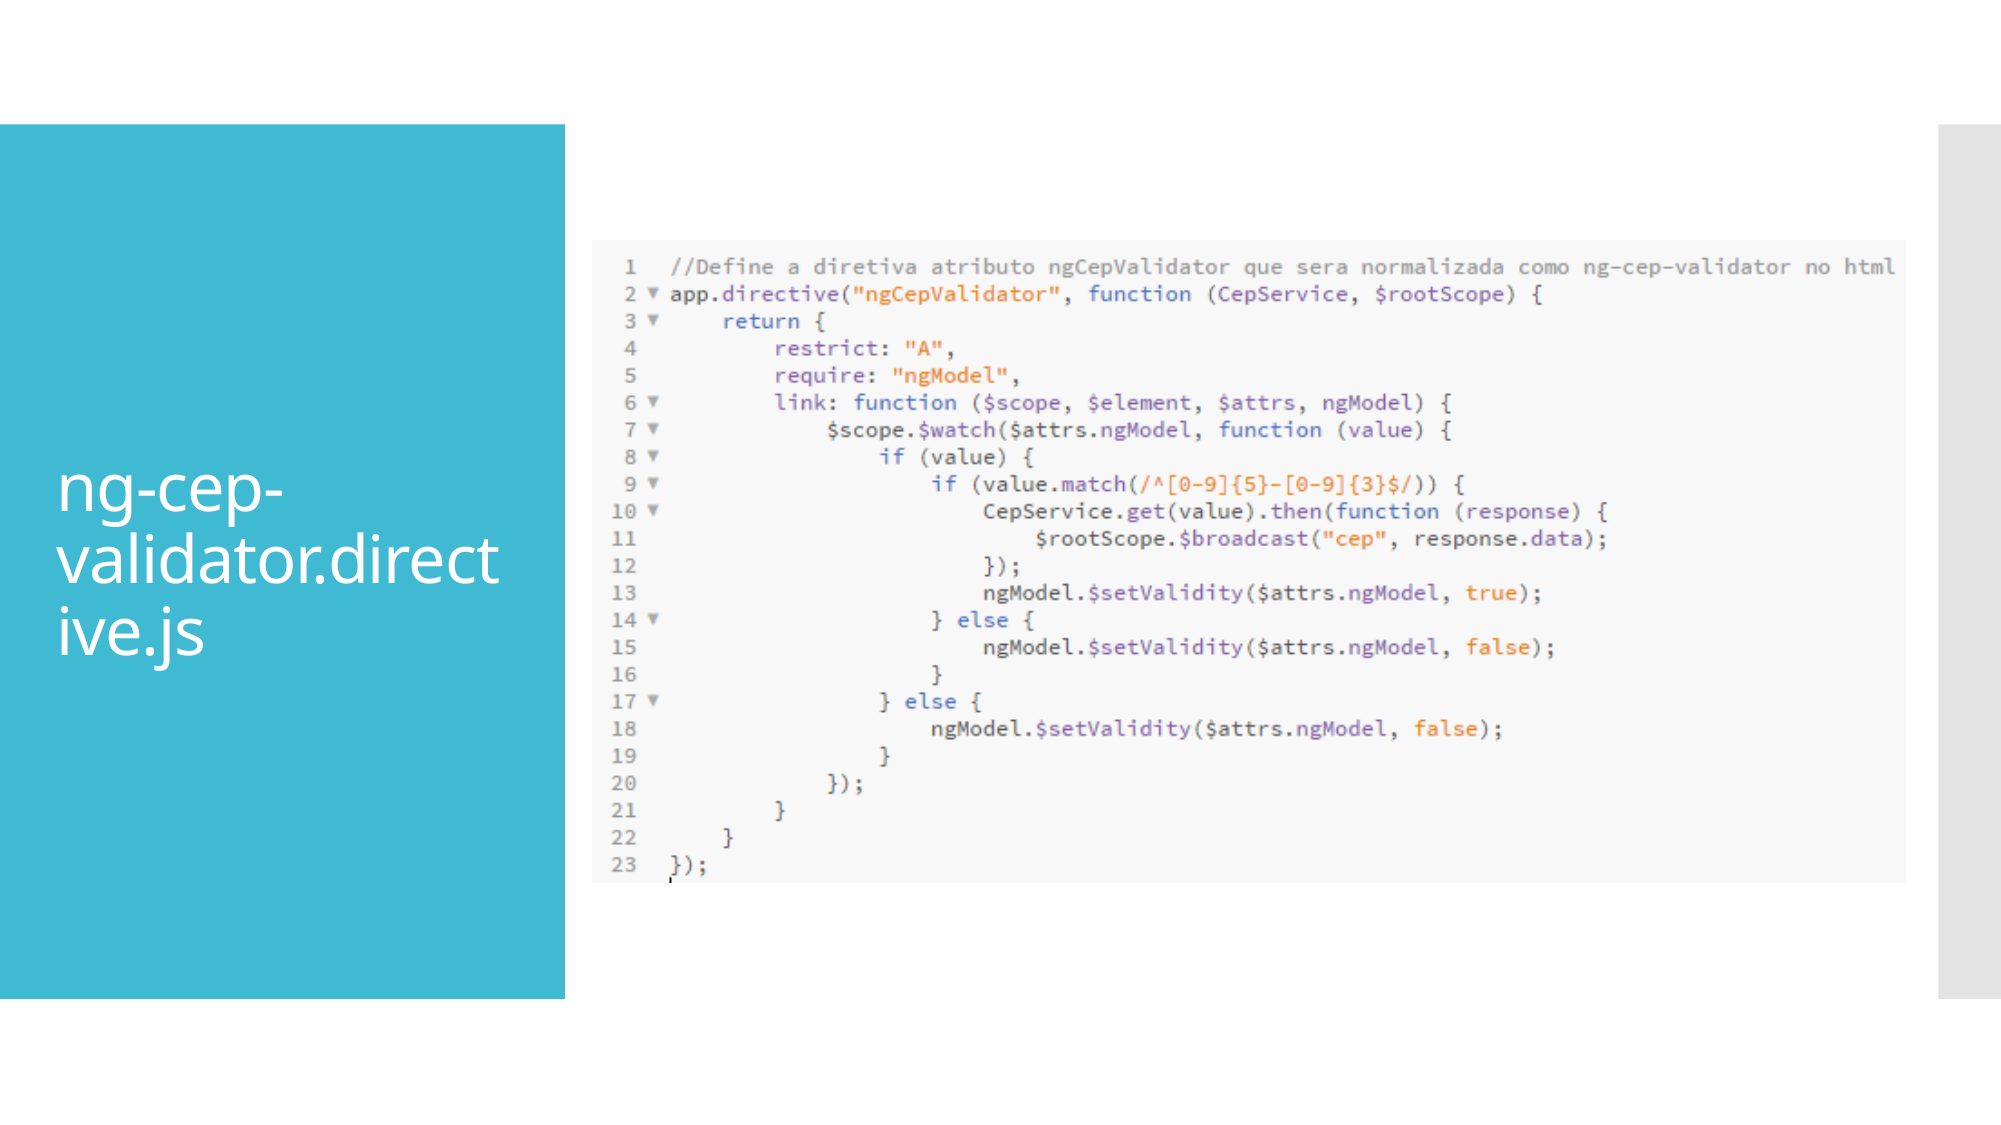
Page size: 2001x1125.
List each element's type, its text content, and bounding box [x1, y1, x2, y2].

title ng-cep-validator.directive.js [41, 184, 525, 940]
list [592, 240, 1906, 884]
